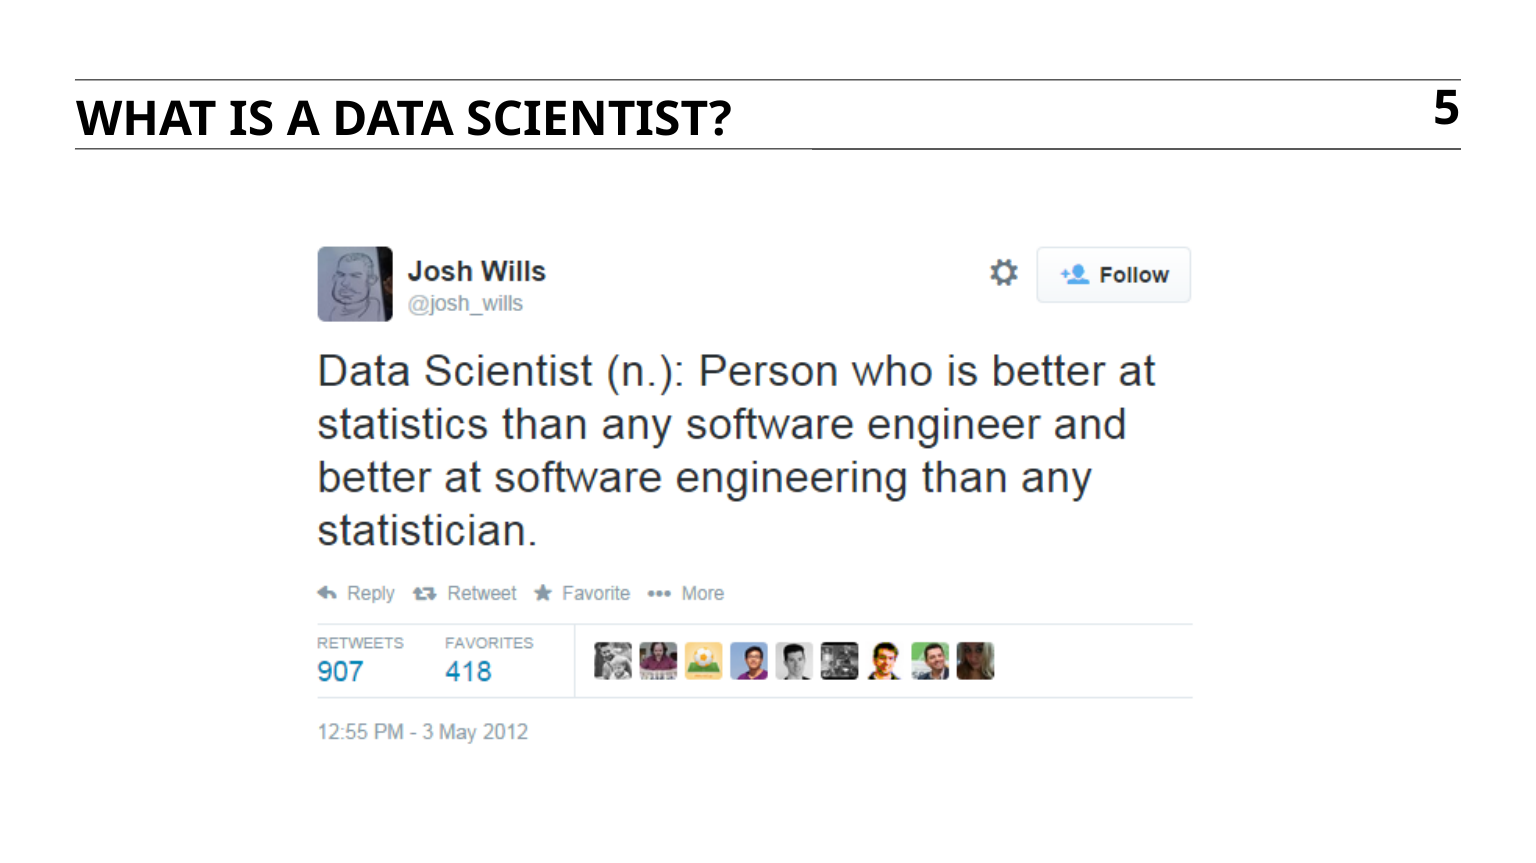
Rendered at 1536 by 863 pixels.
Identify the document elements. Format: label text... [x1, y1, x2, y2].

list WHAT IS A DATA SCIENTIST? [60, 86, 1111, 137]
picture [267, 206, 1236, 773]
slide_number 5 [1419, 92, 1461, 144]
